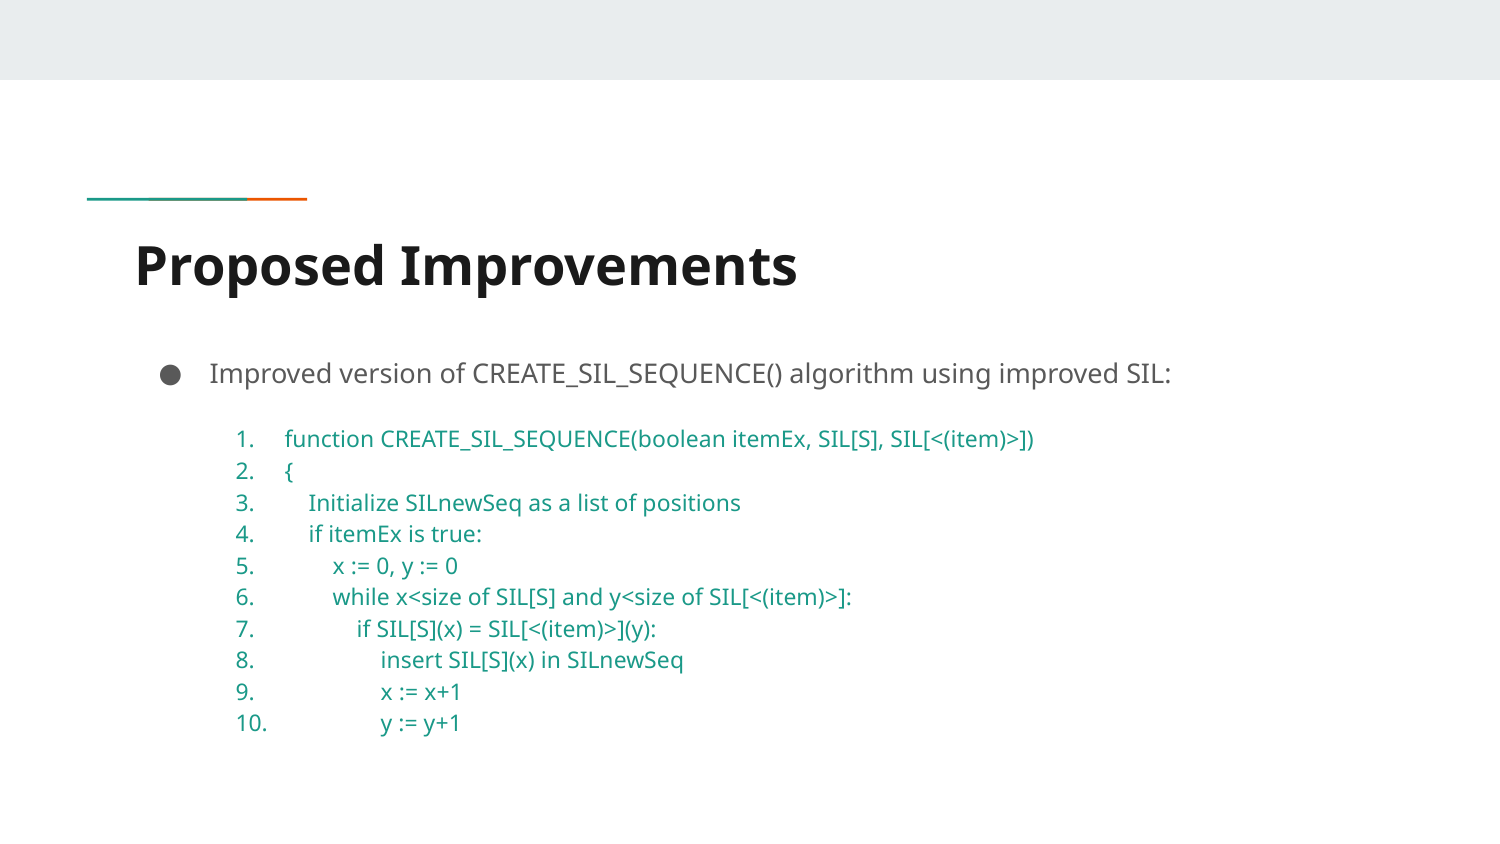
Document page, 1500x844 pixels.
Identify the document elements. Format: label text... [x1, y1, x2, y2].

title Proposed Improvements [119, 216, 1381, 305]
list Improved version of CREATE_SIL_SEQUENCE() algorithm using improved SIL: function CREATE_SIL_SEQUENCE(boolean itemEx, SIL[S], SIL[<(item)>]) { Initialize SILnewSeq as a list of positions if itemEx is true: x := 0, y := 0 while x<size of SIL[S] and y<size of SIL[<(item)>]: if SIL[S](x) = SIL[<(item)>](y): insert SIL[S](x) in SILnewSeq x := x+1 y := y+1 [119, 341, 1381, 712]
